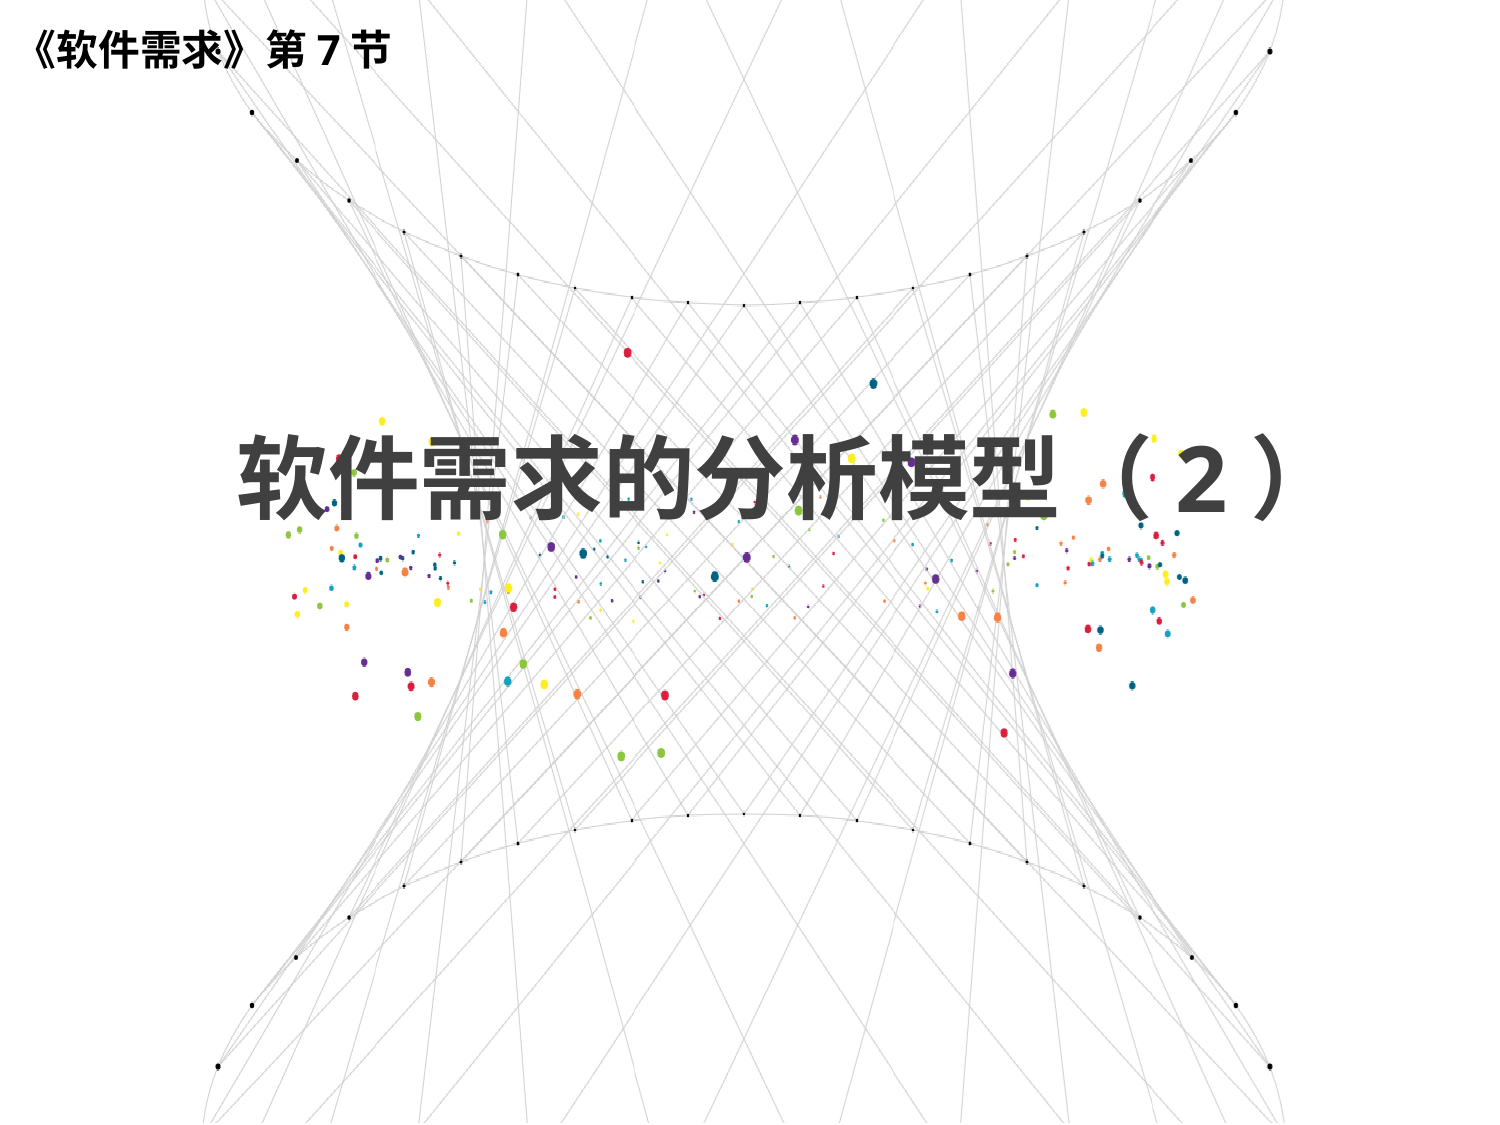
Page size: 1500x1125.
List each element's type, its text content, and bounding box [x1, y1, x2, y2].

text_box 软件需求的分析模型（2） [146, 413, 1432, 539]
text_box 《软件需求》第7节 [0, 16, 443, 81]
picture [117, 0, 1409, 1123]
